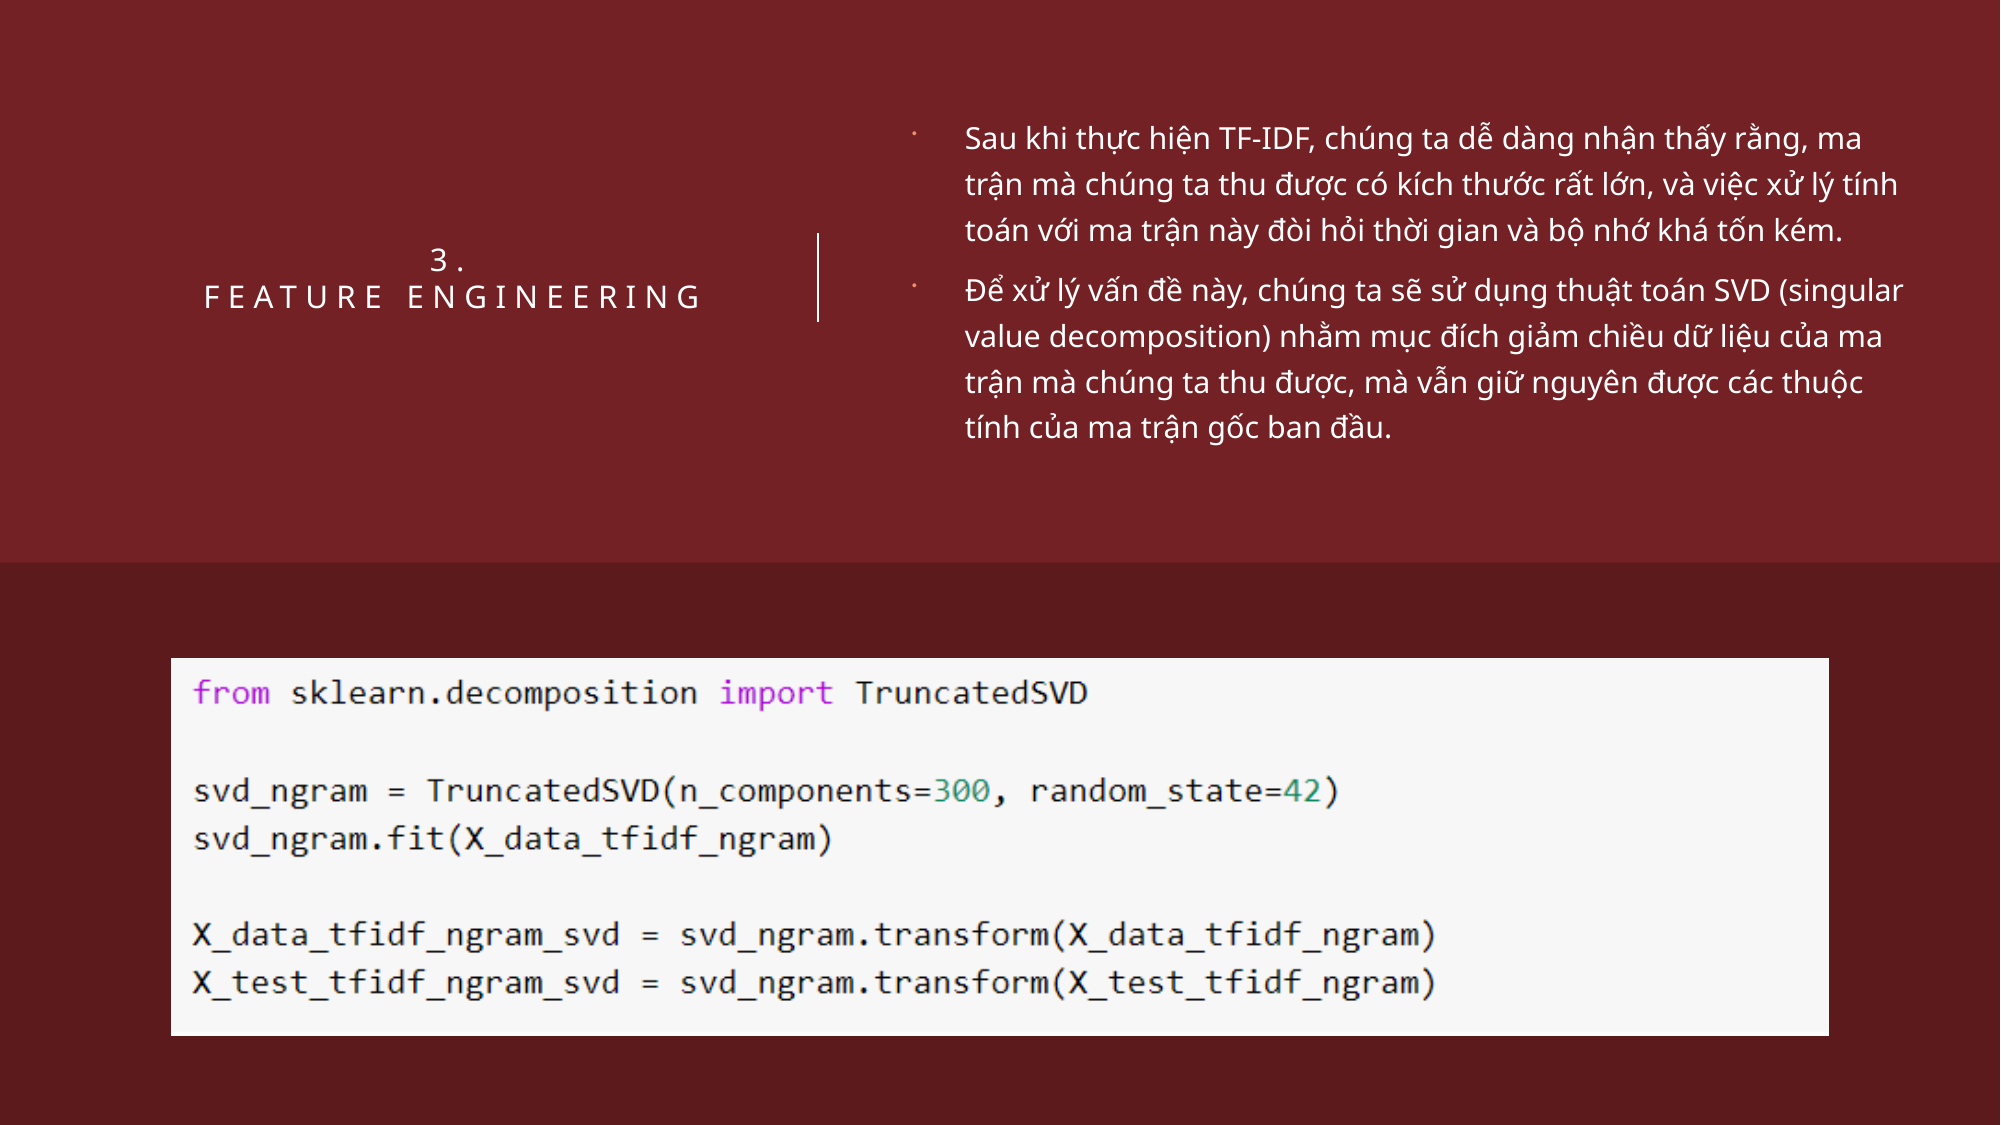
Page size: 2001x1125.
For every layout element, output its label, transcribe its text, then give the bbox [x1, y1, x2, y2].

picture [170, 658, 1830, 1037]
text_box [0, 0, 2000, 562]
title 3. FEATURE ENGINEERING [177, 88, 726, 467]
text_box [0, 562, 2000, 1125]
list Sau khi thực hiện TF-IDF, chúng ta dễ dàng nhận thấy rằng, ma trận mà chúng ta thu được có kích thước rất lớn, và việc xử lý tính toán với ma trận này đòi hỏi thời gian và bộ nhớ khá tốn kém. Để xử lý vấn đề này, chúng ta sẽ sử dụng thuật toán SVD (singular value decomposition) nhằm mục đích giảm chiều dữ liệu của ma trận mà chúng ta thu được, mà vẫn giữ nguyên được các thuộc tính của ma trận gốc ban đầu. [909, 88, 1912, 467]
